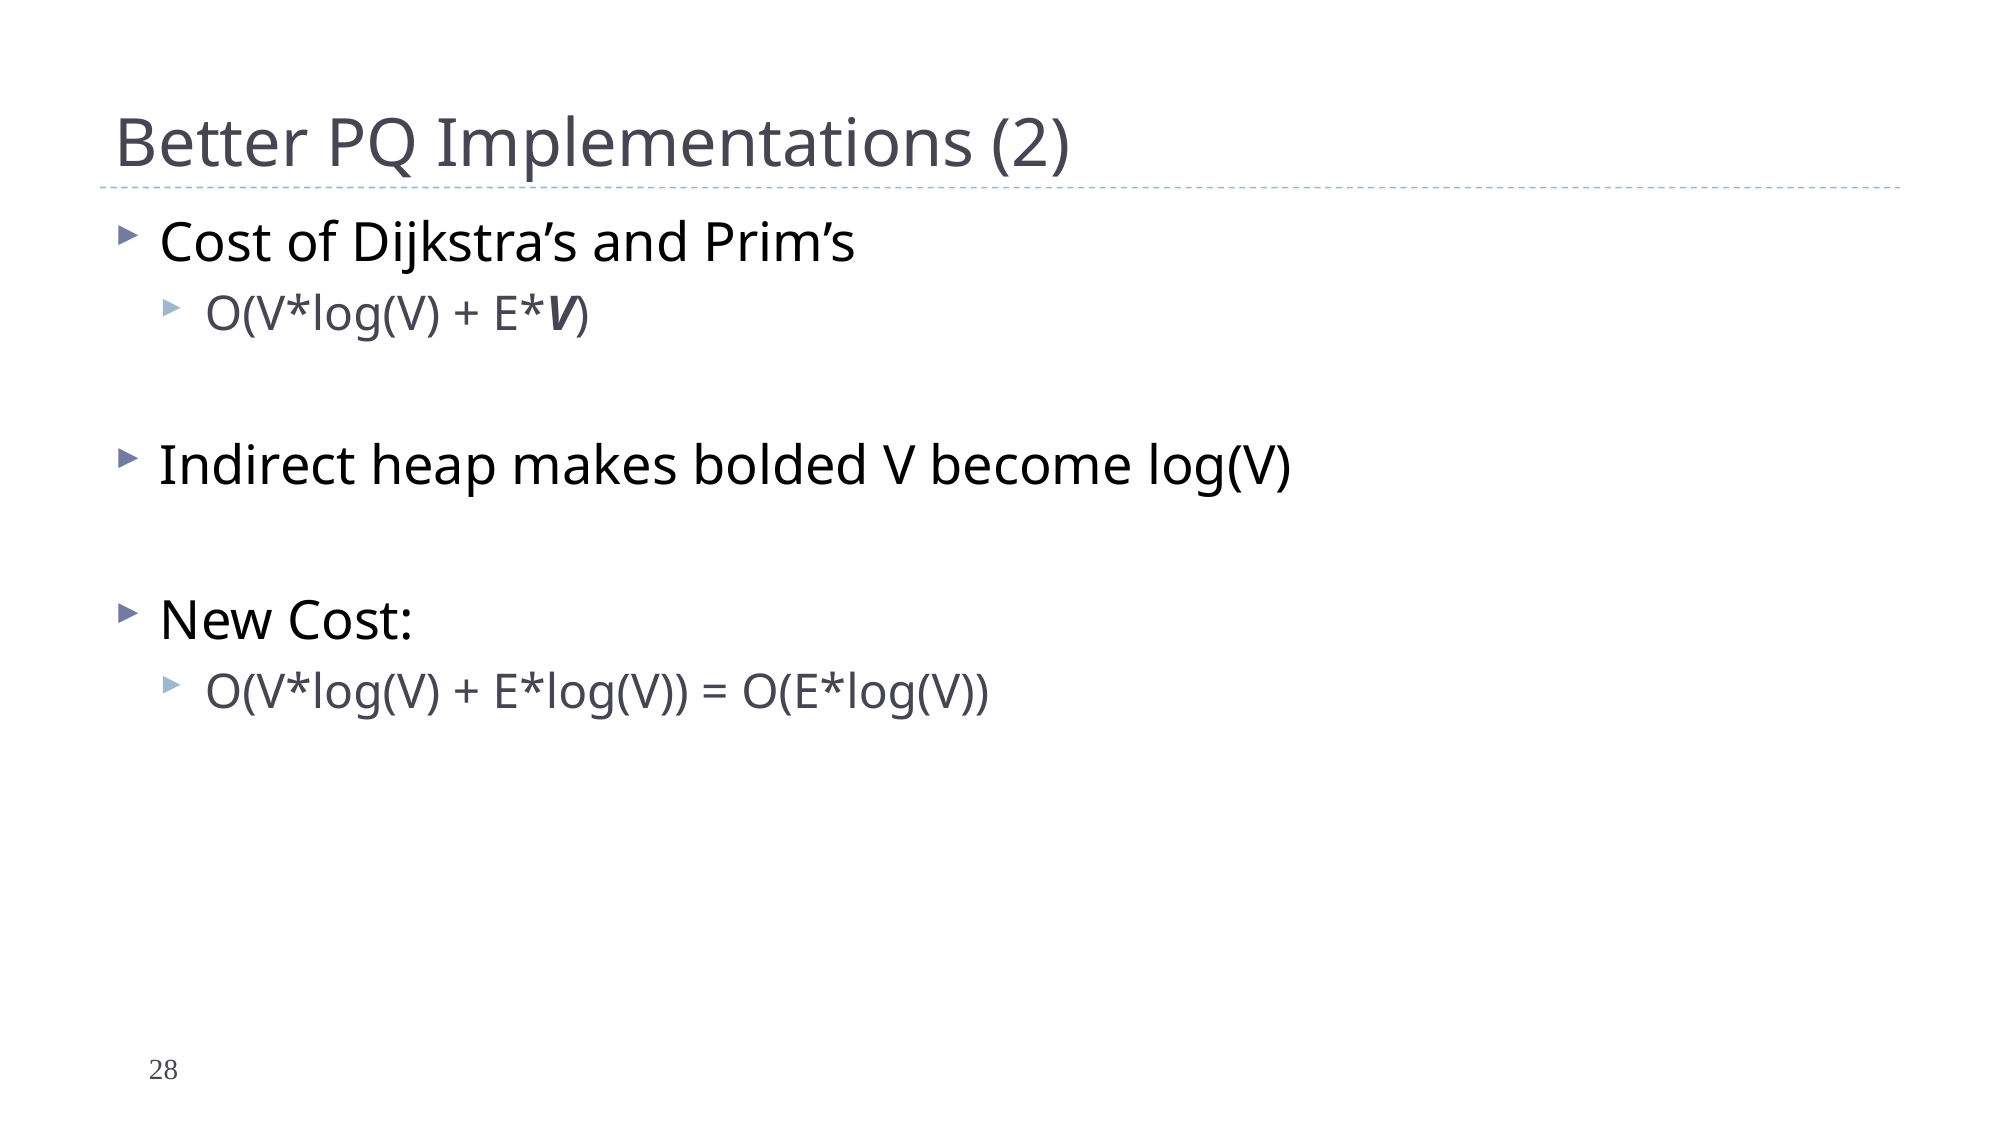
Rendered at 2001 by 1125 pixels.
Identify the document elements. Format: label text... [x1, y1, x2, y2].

title Better PQ Implementations (2) [99, 24, 1900, 188]
list Cost of Dijkstra’s and Prim’s O(V*log(V) + E*V) Indirect heap makes bolded V become log(V) New Cost: O(V*log(V) + E*log(V)) = O(E*log(V)) [99, 200, 1900, 1010]
slide_number 28 [133, 1042, 568, 1103]
